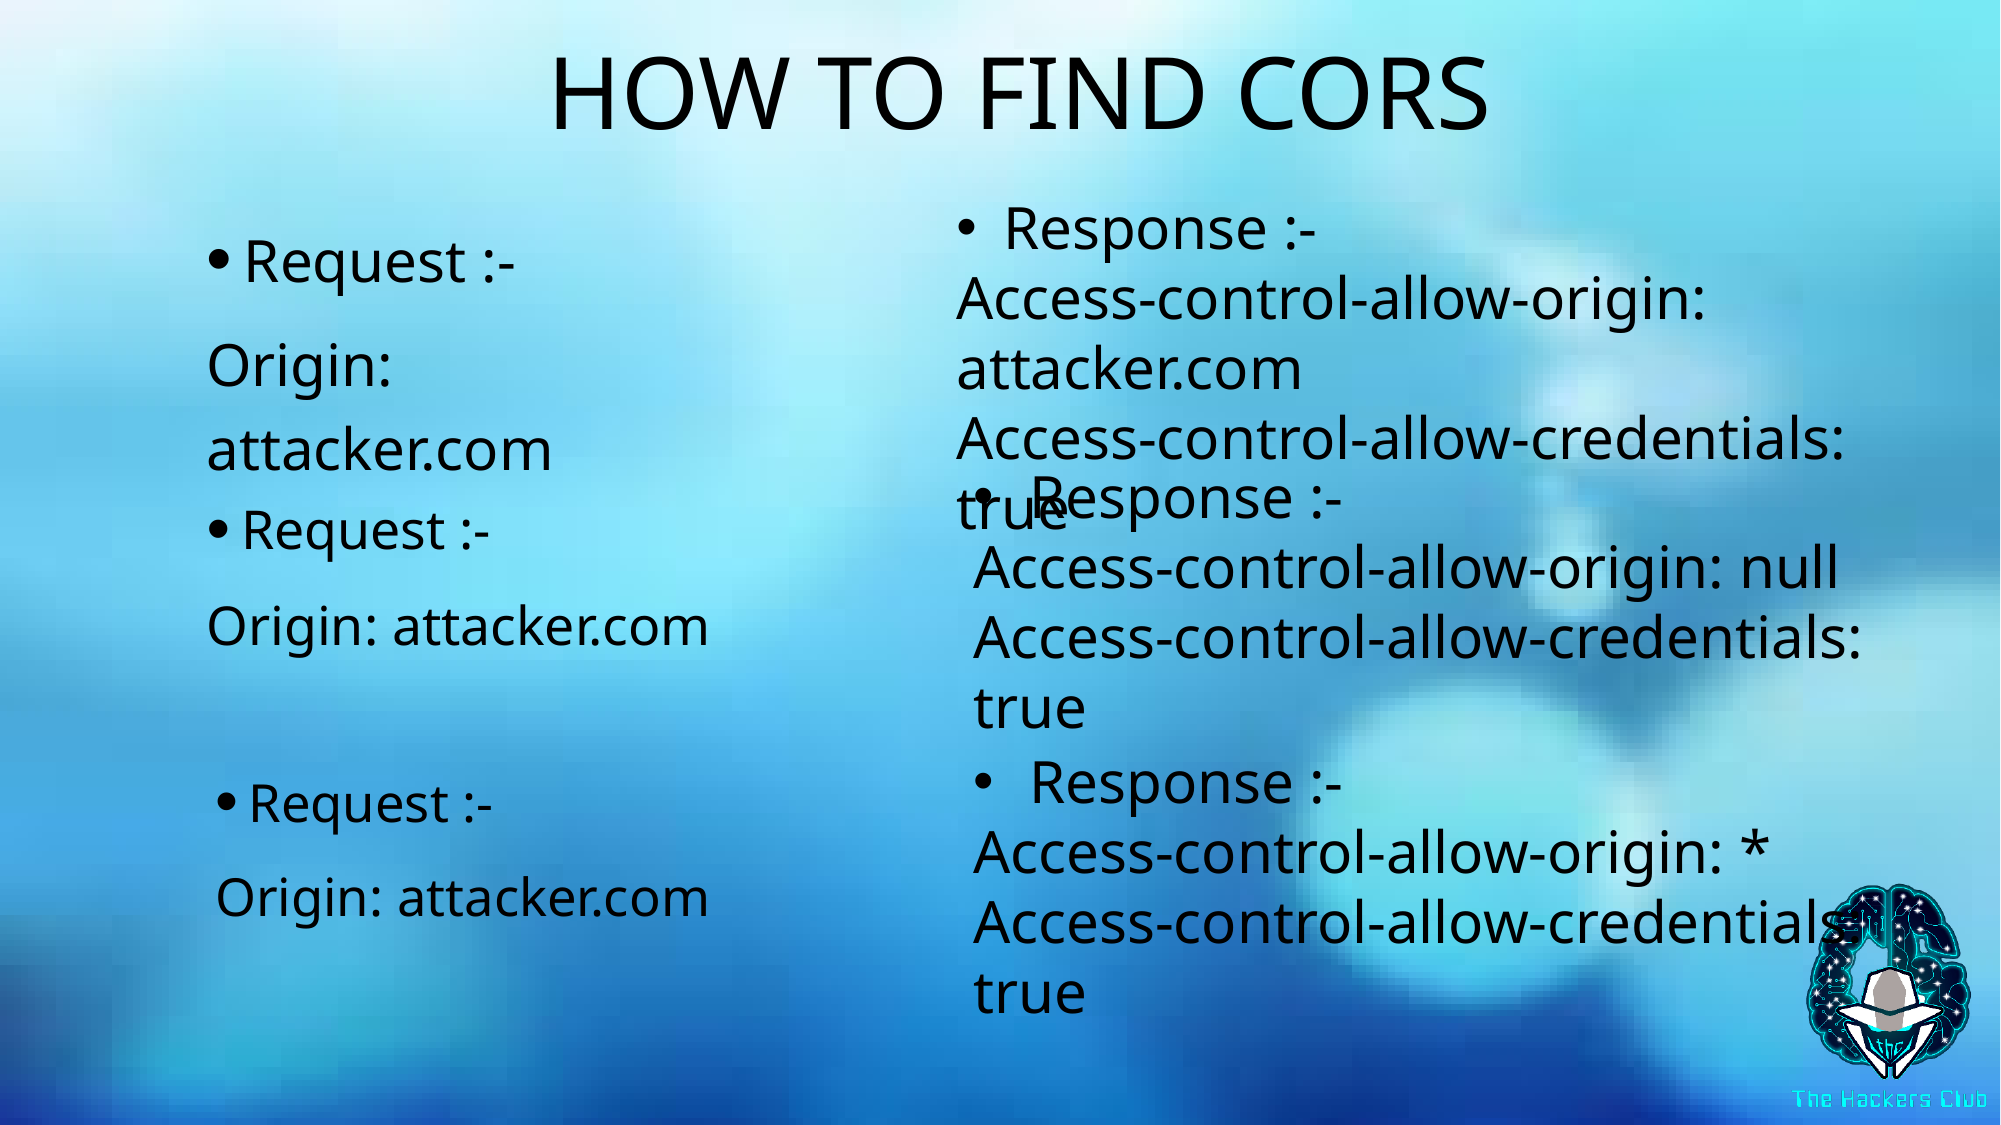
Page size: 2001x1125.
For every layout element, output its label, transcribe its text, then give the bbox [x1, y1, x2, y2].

text_box Response :- Access-control-allow-origin: attacker.com Access-control-allow-credentials: true [941, 183, 1928, 549]
text_box Request :- Origin: attacker.com [199, 750, 743, 953]
list Request :- Origin: attacker.com [191, 475, 743, 667]
title How to find CORS [532, 40, 1549, 154]
picture [0, 0, 2001, 1125]
text_box Response :- Access-control-allow-origin: null Access-control-allow-credentials: true [958, 452, 1928, 748]
text_box Response :- Access-control-allow-origin: * Access-control-allow-credentials: true [958, 737, 1888, 1033]
text_box Request :- Origin: attacker.com [191, 202, 742, 393]
